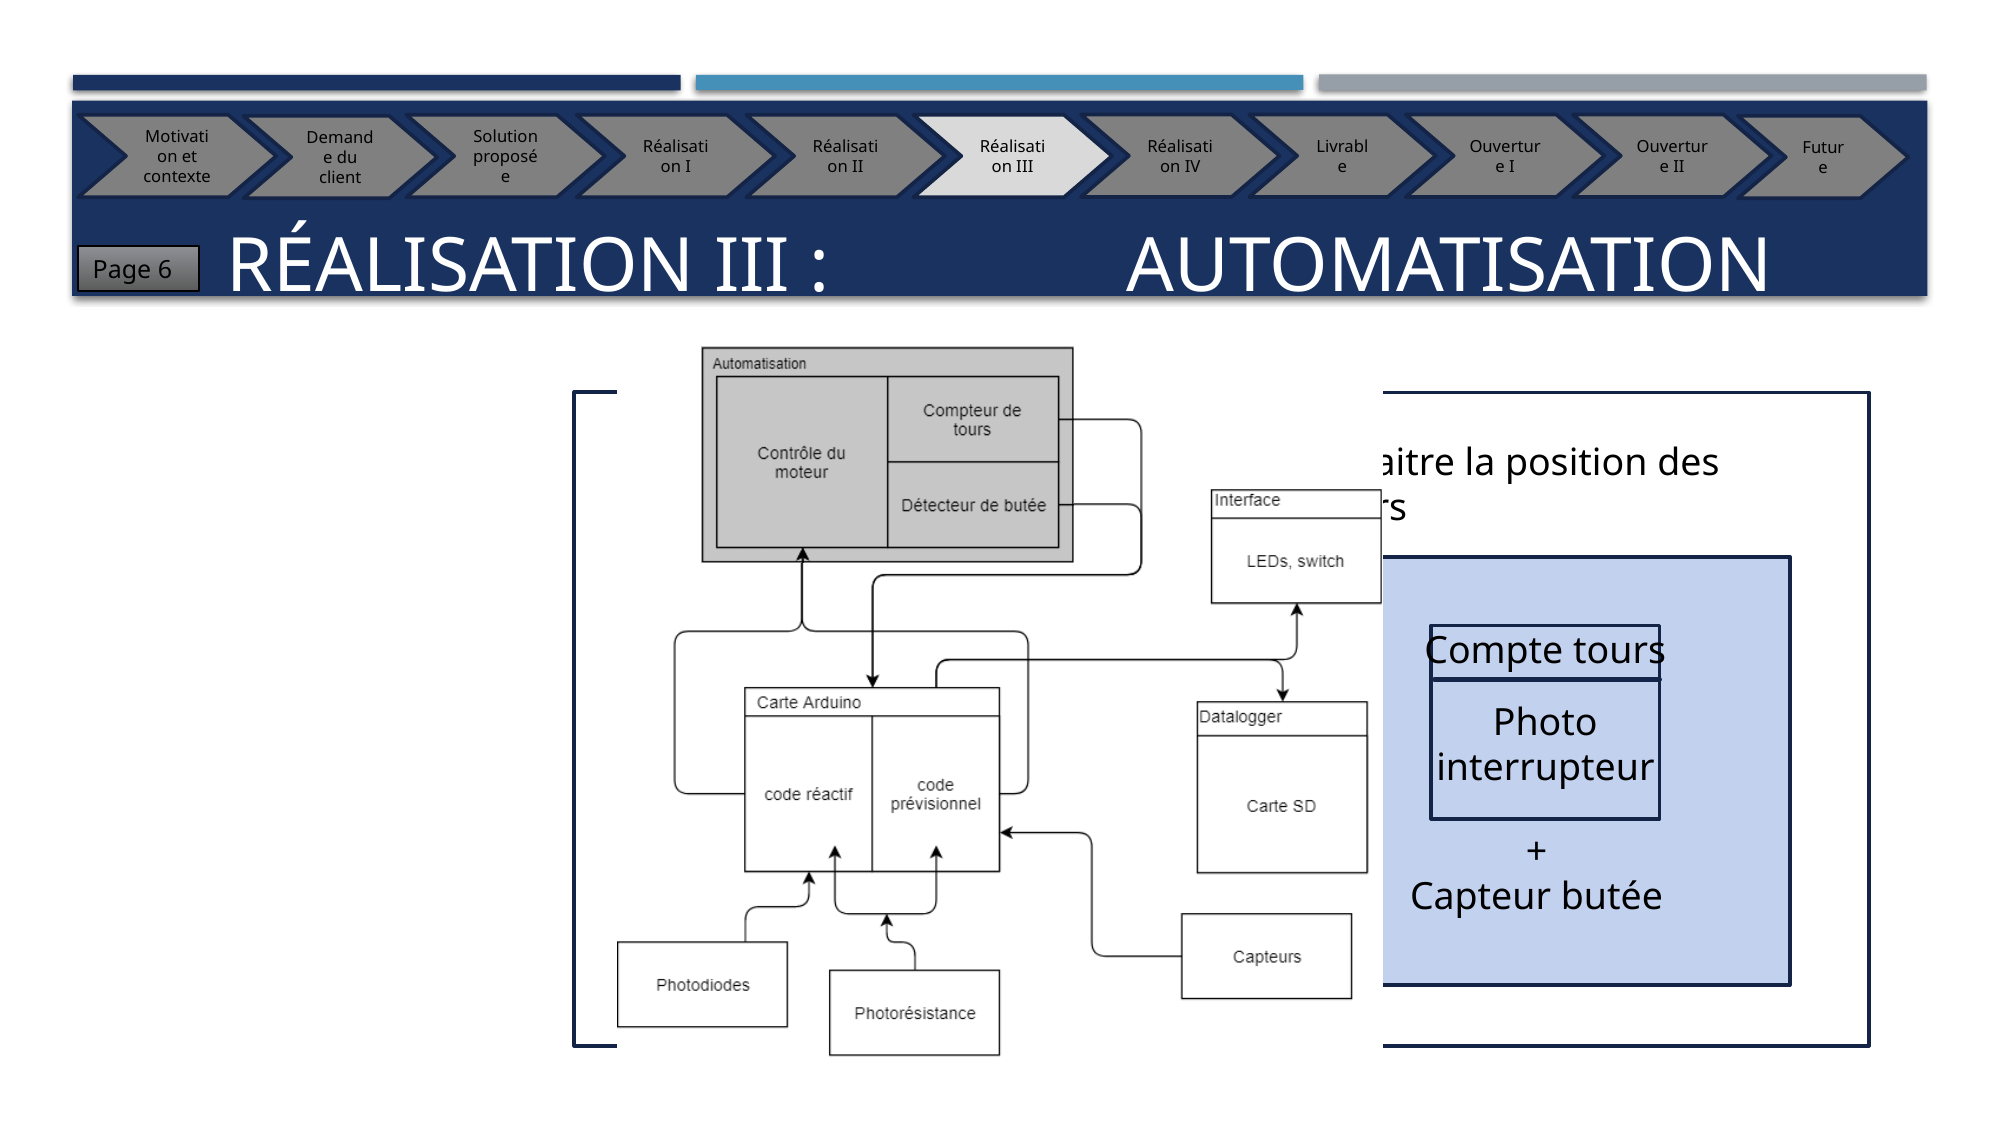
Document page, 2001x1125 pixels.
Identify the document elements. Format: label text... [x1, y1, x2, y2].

picture [616, 346, 1383, 1059]
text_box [1388, 391, 1870, 1047]
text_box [573, 391, 611, 1047]
text_box Page 6 [77, 245, 200, 292]
title Réalisation III : Automatisation [95, 210, 1905, 315]
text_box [77, 114, 1909, 199]
